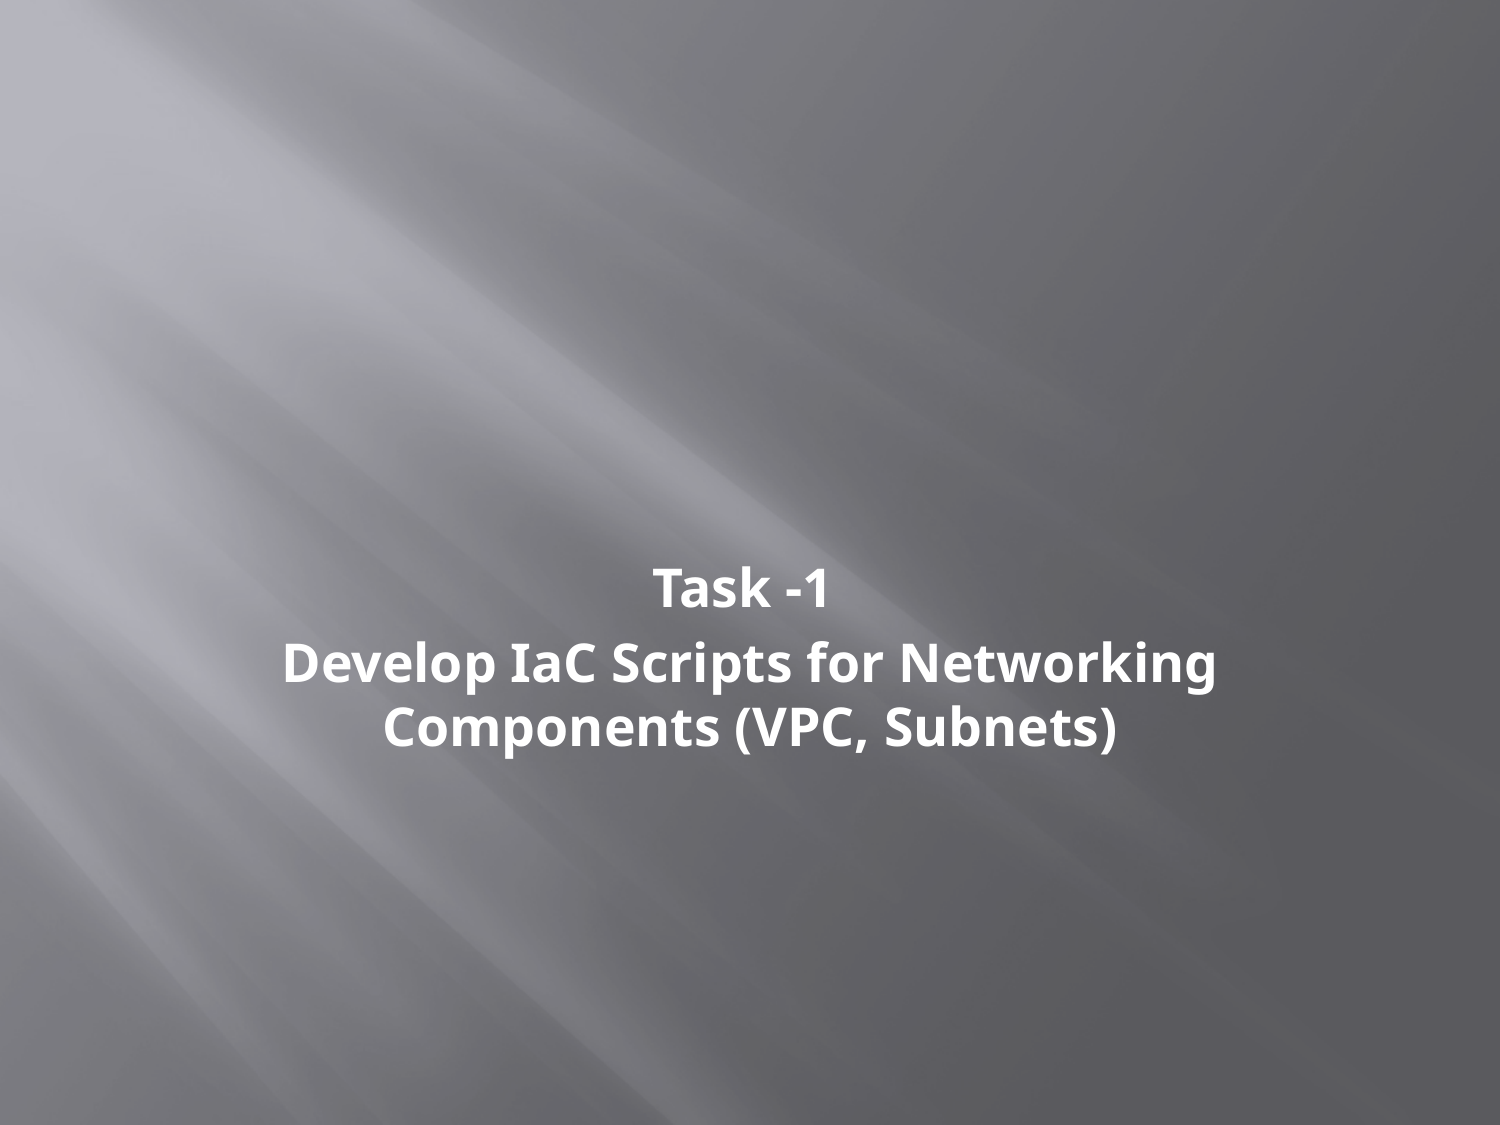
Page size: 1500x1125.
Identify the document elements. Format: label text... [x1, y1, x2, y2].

subtitle Task -1 Develop IaC Scripts for Networking Components (VPC, Subnets) [225, 546, 1275, 834]
